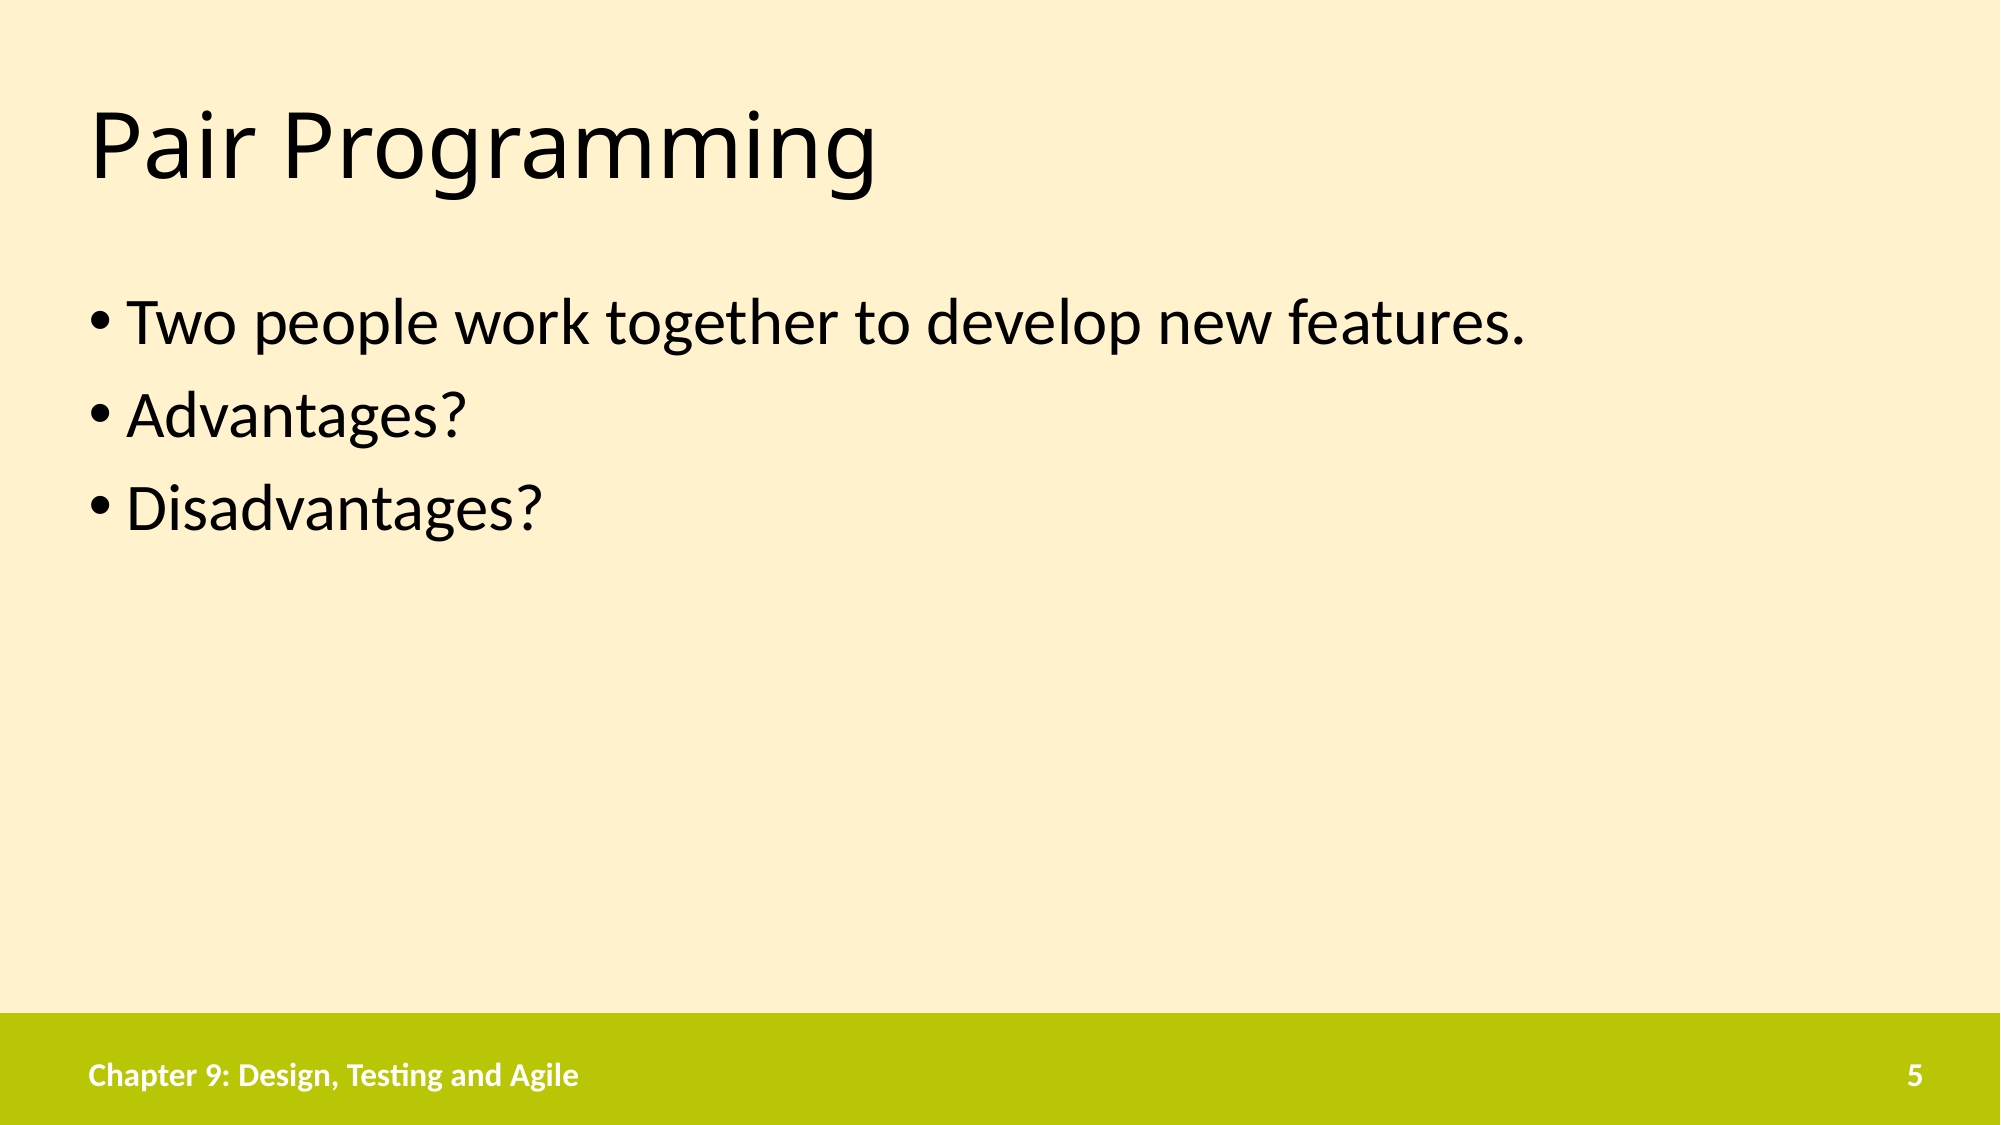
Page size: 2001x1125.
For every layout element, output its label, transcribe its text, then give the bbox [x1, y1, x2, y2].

slide_number 5 [1412, 1042, 1939, 1103]
list Two people work together to develop new features. Advantages? Disadvantages? [73, 279, 1939, 994]
title Pair Programming [73, 40, 1939, 258]
footer Chapter 9: Design, Testing and Agile [73, 1042, 1002, 1103]
